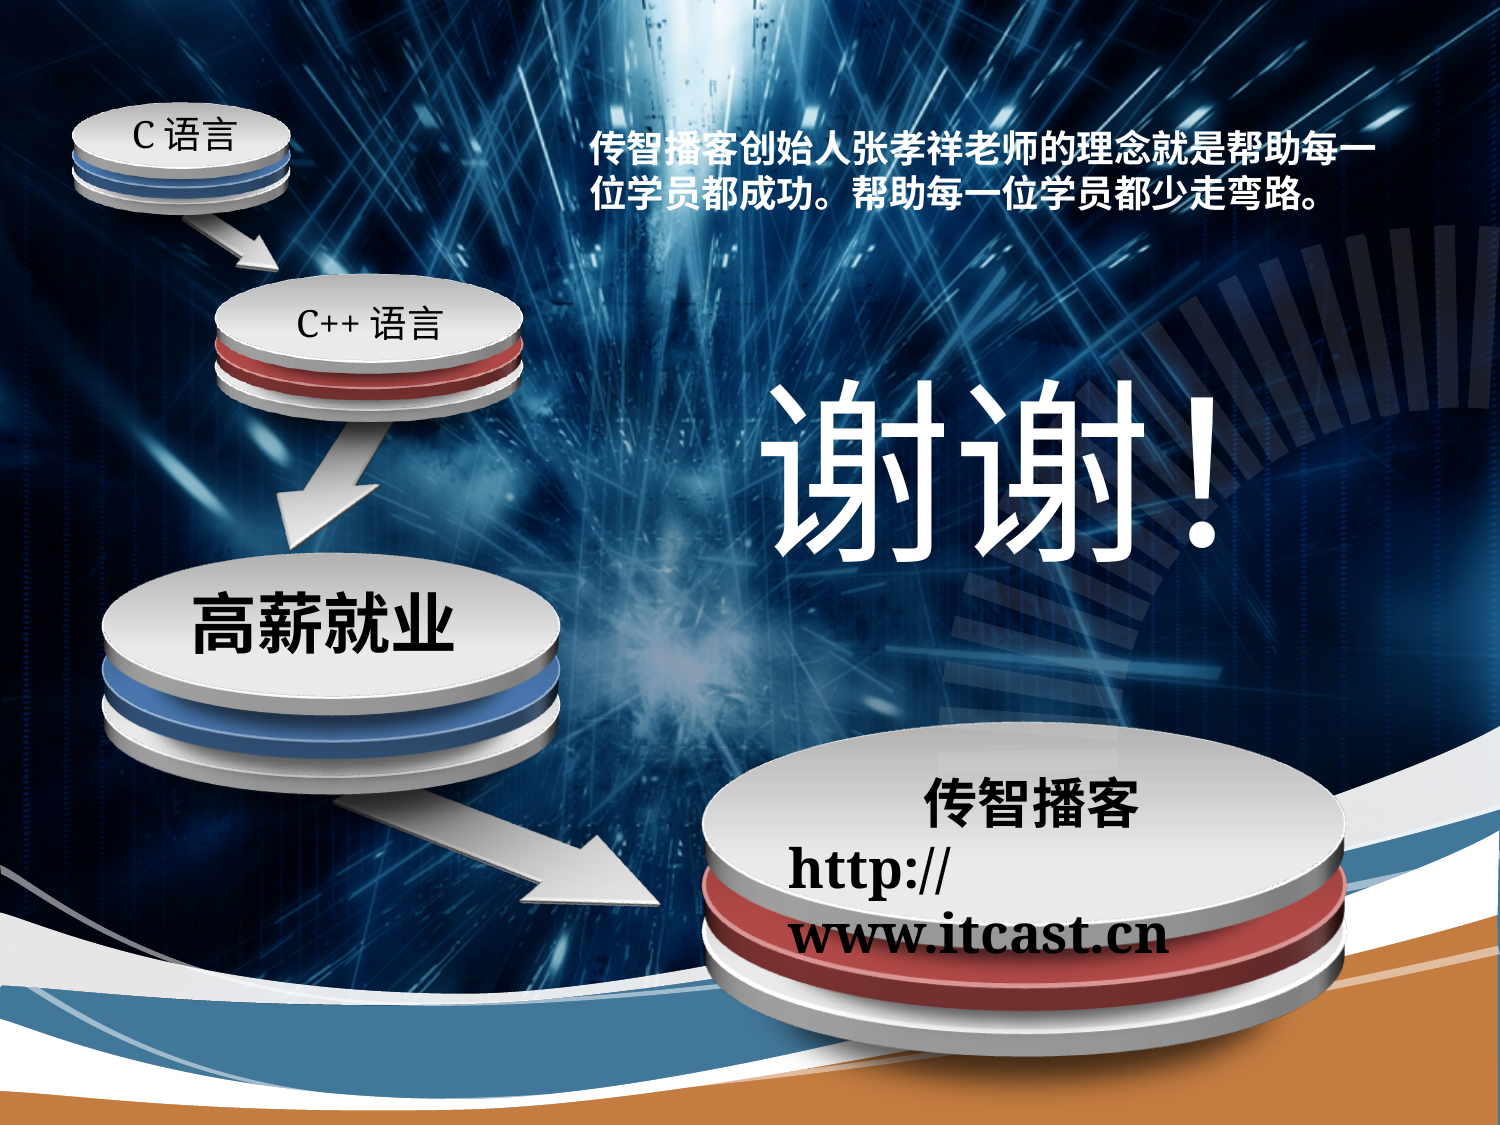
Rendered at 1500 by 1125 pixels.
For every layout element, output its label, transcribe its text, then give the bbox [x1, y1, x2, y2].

text_box C++语言 [281, 292, 469, 353]
text_box 传智播客 http://www.itcast.cn [773, 761, 1289, 972]
text_box 谢谢！ [738, 339, 1383, 595]
text_box 高薪就业 [175, 574, 493, 669]
text_box C语言 [117, 103, 270, 164]
subtitle 传智播客创始人张孝祥老师的理念就是帮助每一位学员都成功。帮助每一位学员都少走弯路。 [573, 116, 1426, 201]
picture [0, 874, 159, 959]
picture [0, 0, 1500, 1125]
